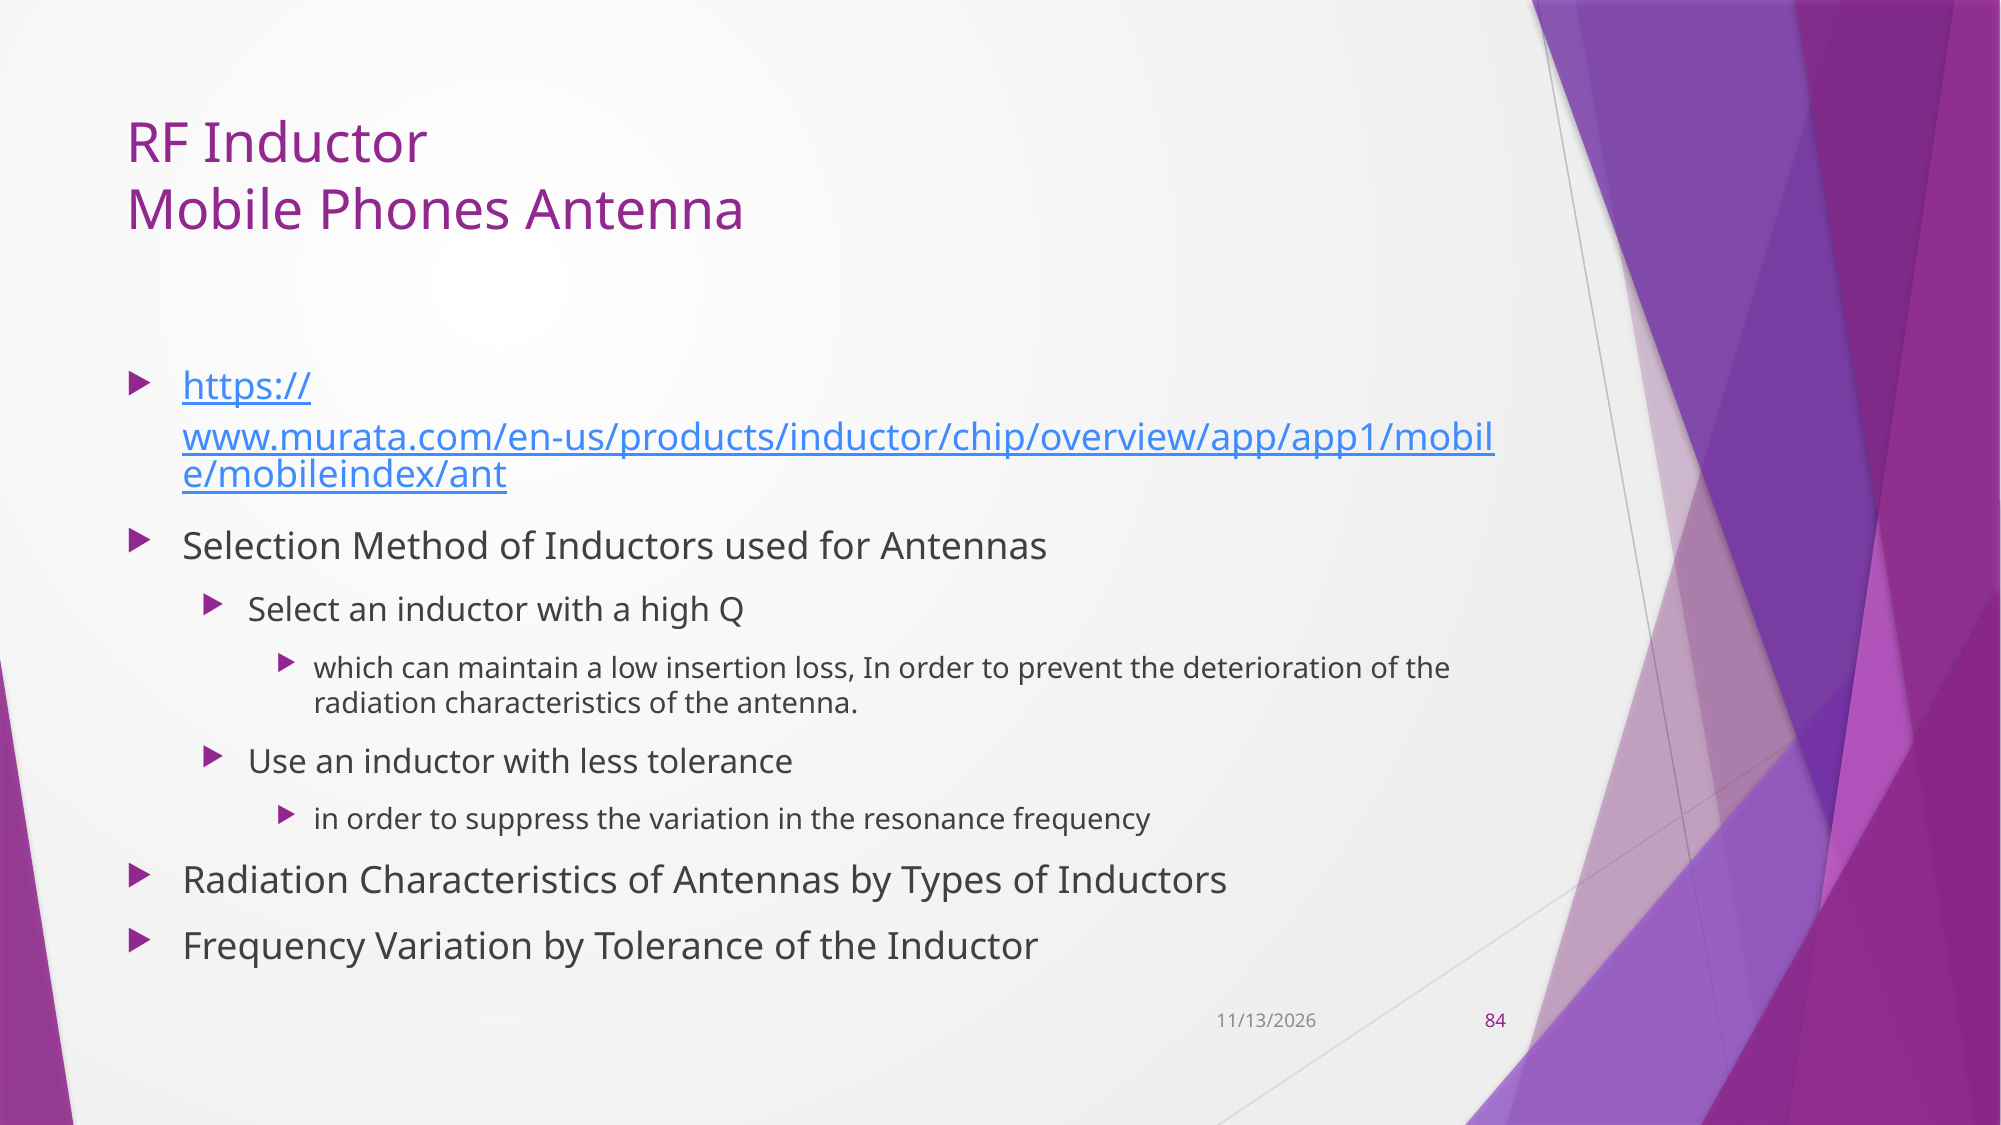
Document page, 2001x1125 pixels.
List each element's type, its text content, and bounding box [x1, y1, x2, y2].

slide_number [1181, 991, 1332, 1051]
slide_number 84 [1409, 991, 1522, 1051]
list https://www.murata.com/en-us/products/inductor/chip/overview/app/app1/mobile/mobileindex/ant Selection Method of Inductors used for Antennas Select an inductor with a high Q which can maintain a low insertion loss, In order to prevent the deterioration of the radiation characteristics of the antenna. Use an inductor with less tolerance in order to suppress the variation in the resonance frequency Radiation Characteristics of Antennas by Types of Inductors Frequency Variation by Tolerance of the Inductor [111, 354, 1522, 992]
title RF Inductor Mobile Phones Antenna [111, 99, 1522, 317]
